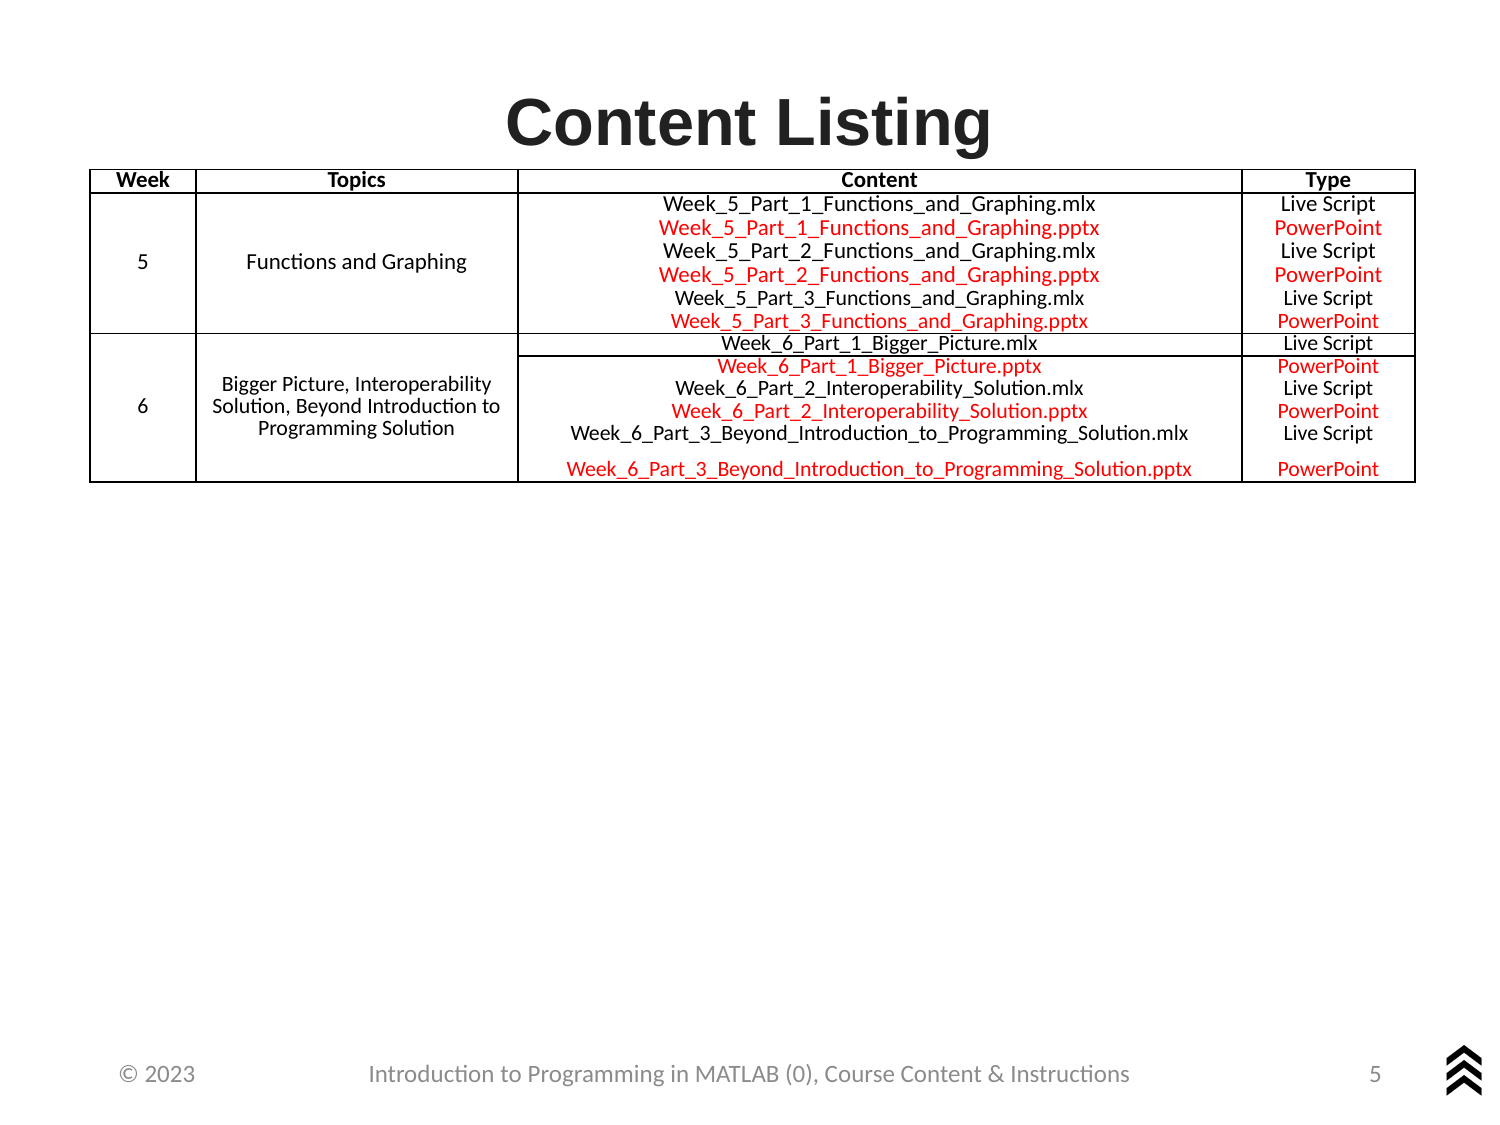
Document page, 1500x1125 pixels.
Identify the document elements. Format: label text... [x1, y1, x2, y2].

table_cell Week_6_Part_3_Beyond_Introduction_to_Programming_Solution.pptx [519, 446, 1241, 481]
table_cell Week_5_Part_3_Functions_and_Graphing.mlx [519, 288, 1241, 311]
table_header Content [519, 170, 1241, 192]
table_cell PowerPoint [1243, 217, 1414, 241]
table_cell 6 [91, 334, 195, 481]
table_cell Live Script [1243, 194, 1414, 217]
table_cell Week_5_Part_2_Functions_and_Graphing.mlx [519, 241, 1241, 265]
table_cell Live Script [1243, 241, 1414, 265]
footer Introduction to Programming in MATLAB (0), Course Content & Instructions [279, 1042, 1059, 1103]
table_cell Week_5_Part_1_Functions_and_Graphing.pptx [519, 217, 1241, 241]
slide_number 5 [1059, 1042, 1397, 1103]
table_cell Week_6_Part_3_Beyond_Introduction_to_Programming_Solution.mlx [519, 424, 1241, 446]
table_cell PowerPoint [1243, 446, 1414, 481]
table_cell Live Script [1243, 288, 1414, 311]
table_cell Week_5_Part_1_Functions_and_Graphing.mlx [519, 194, 1241, 217]
table_cell Live Script [1243, 379, 1414, 401]
table_cell PowerPoint [1243, 357, 1414, 379]
table_cell Live Script [1243, 334, 1414, 355]
table_cell PowerPoint [1243, 401, 1414, 424]
table_header Type [1243, 170, 1414, 192]
slide_number © 2023 [103, 1042, 279, 1103]
table_cell PowerPoint [1243, 265, 1414, 288]
table_cell Week_5_Part_3_Functions_and_Graphing.pptx [519, 311, 1241, 333]
table_cell PowerPoint [1243, 311, 1414, 333]
table_cell Week_6_Part_2_Interoperability_Solution.pptx [519, 401, 1241, 424]
table_cell Bigger Picture, Interoperability Solution, Beyond Introduction to Programming Solution [197, 334, 517, 481]
table_cell Week_5_Part_2_Functions_and_Graphing.pptx [519, 265, 1241, 288]
table_header Week [91, 170, 195, 192]
table_cell Week_6_Part_2_Interoperability_Solution.mlx [519, 379, 1241, 401]
table_header Topics [197, 170, 517, 192]
title Content Listing [103, 59, 1397, 169]
table_cell 5 [91, 194, 195, 333]
table_cell Week_6_Part_1_Bigger_Picture.pptx [519, 357, 1241, 379]
table_cell Live Script [1243, 424, 1414, 446]
table_cell Week_6_Part_1_Bigger_Picture.mlx [519, 334, 1241, 355]
picture [1434, 1040, 1494, 1100]
table_cell Functions and Graphing [197, 194, 517, 333]
